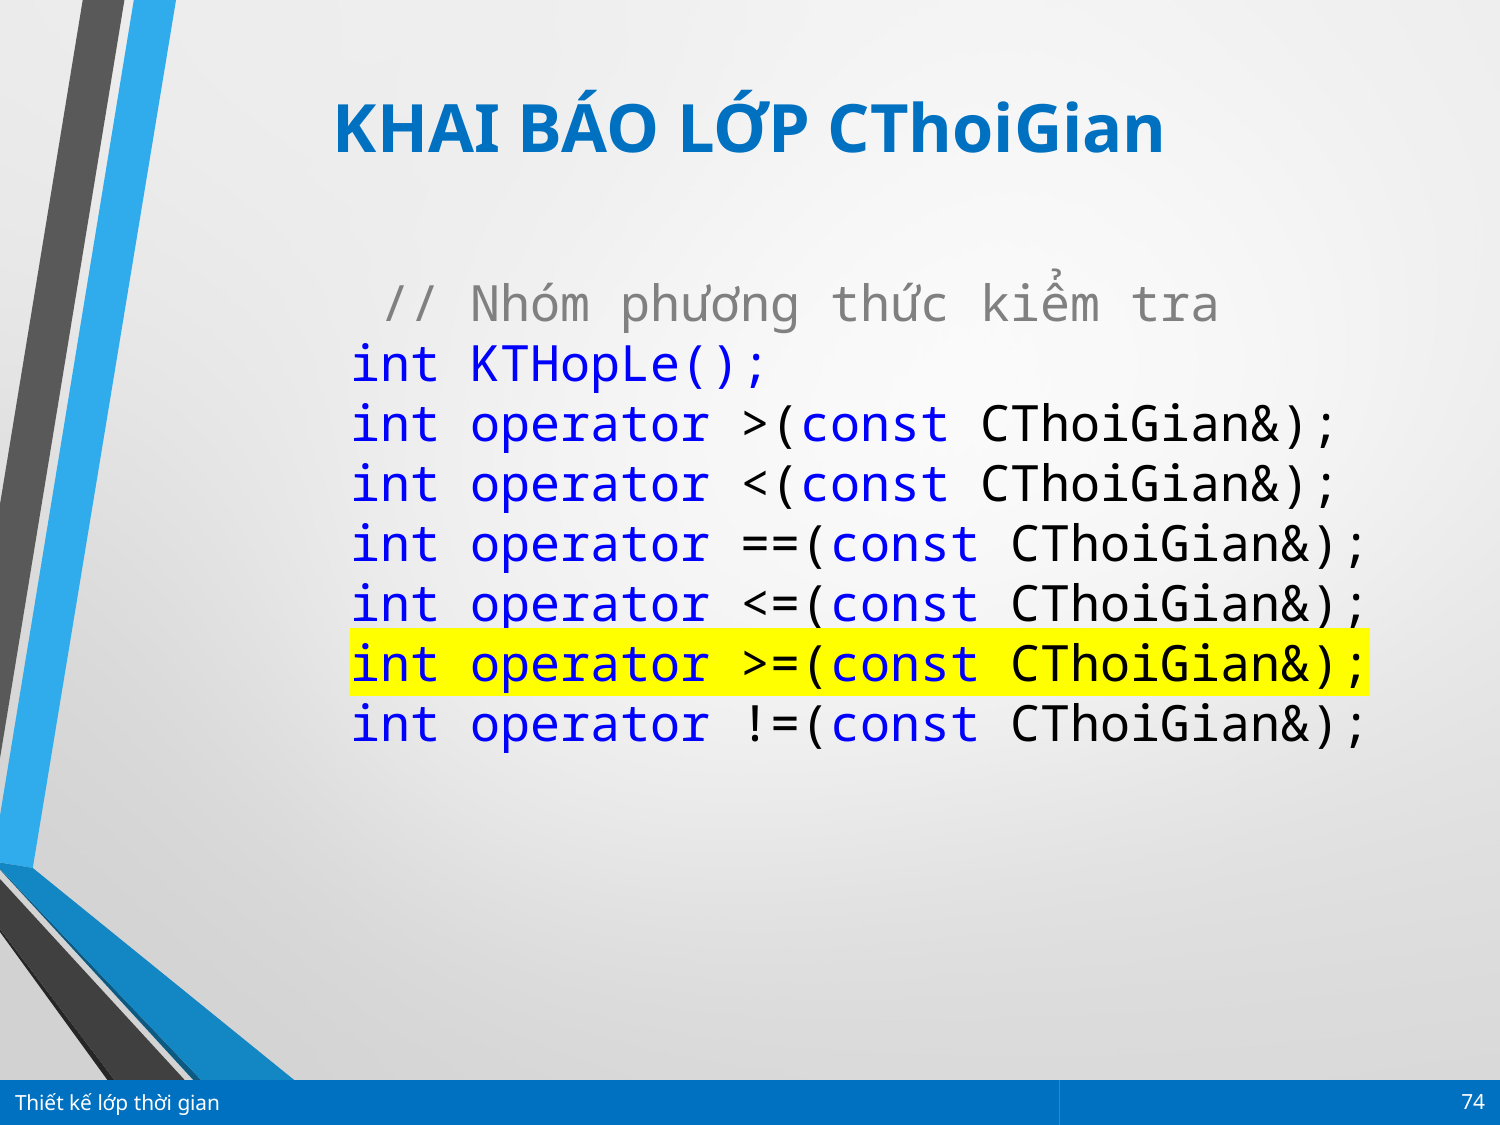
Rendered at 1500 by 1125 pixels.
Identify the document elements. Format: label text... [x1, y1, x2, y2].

footer Thiết kế lớp thời gian [0, 1080, 1059, 1125]
text_box KHAI BÁO LỚP CThoiGian [286, 78, 1214, 174]
text_box // Nhóm phương thức kiểm tra int KTHopLe(); int operator >(const CThoiGian&); int operator <(const CThoiGian&); int operator ==(const CThoiGian&); int operator <=(const CThoiGian&); int operator >=(const CThoiGian&); int operator !=(const CThoiGian&); [35, 264, 1465, 760]
slide_number 74 [1059, 1080, 1500, 1125]
